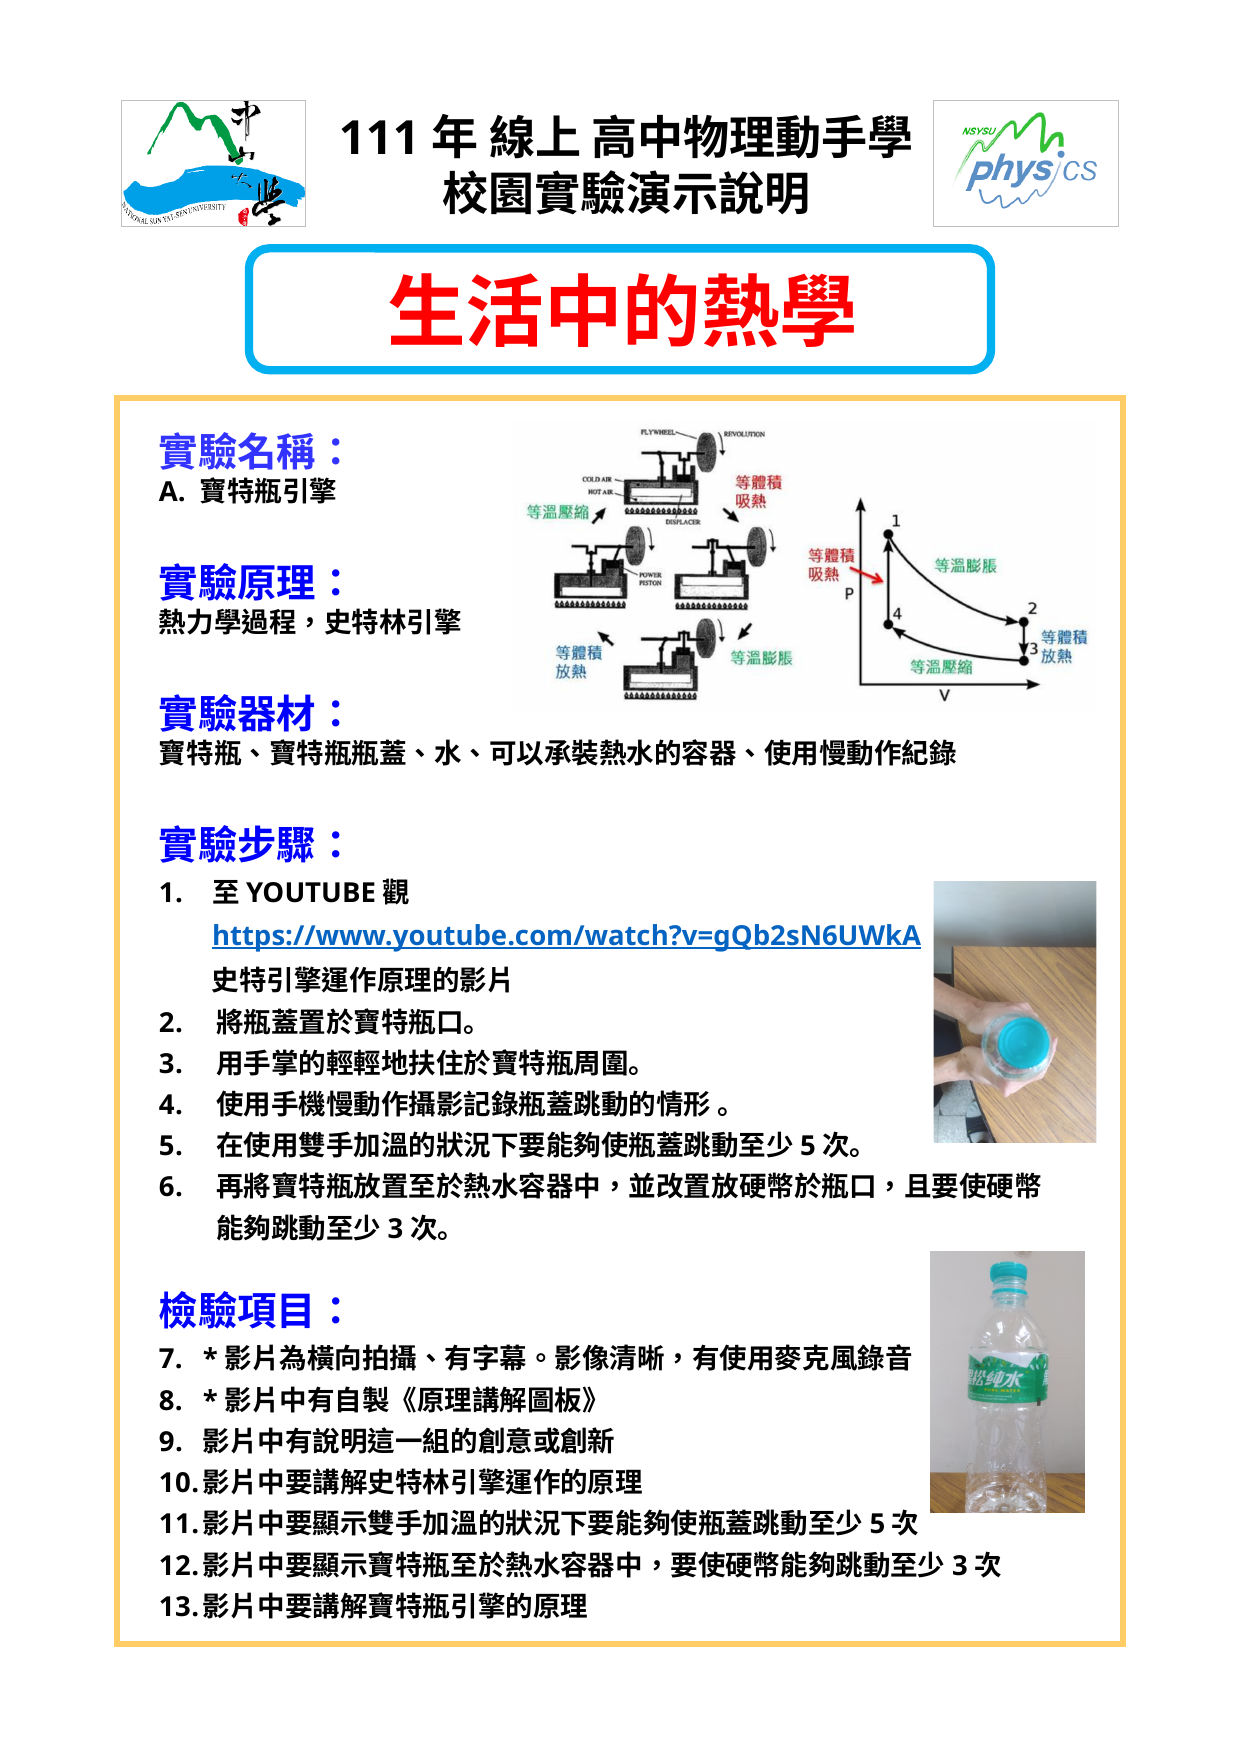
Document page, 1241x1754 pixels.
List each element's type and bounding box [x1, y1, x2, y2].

text_box [121, 100, 1119, 228]
picture [930, 1251, 1086, 1513]
text_box [248, 248, 992, 371]
picture [506, 419, 1096, 711]
picture [933, 881, 1097, 1143]
text_box [116, 398, 1123, 1645]
